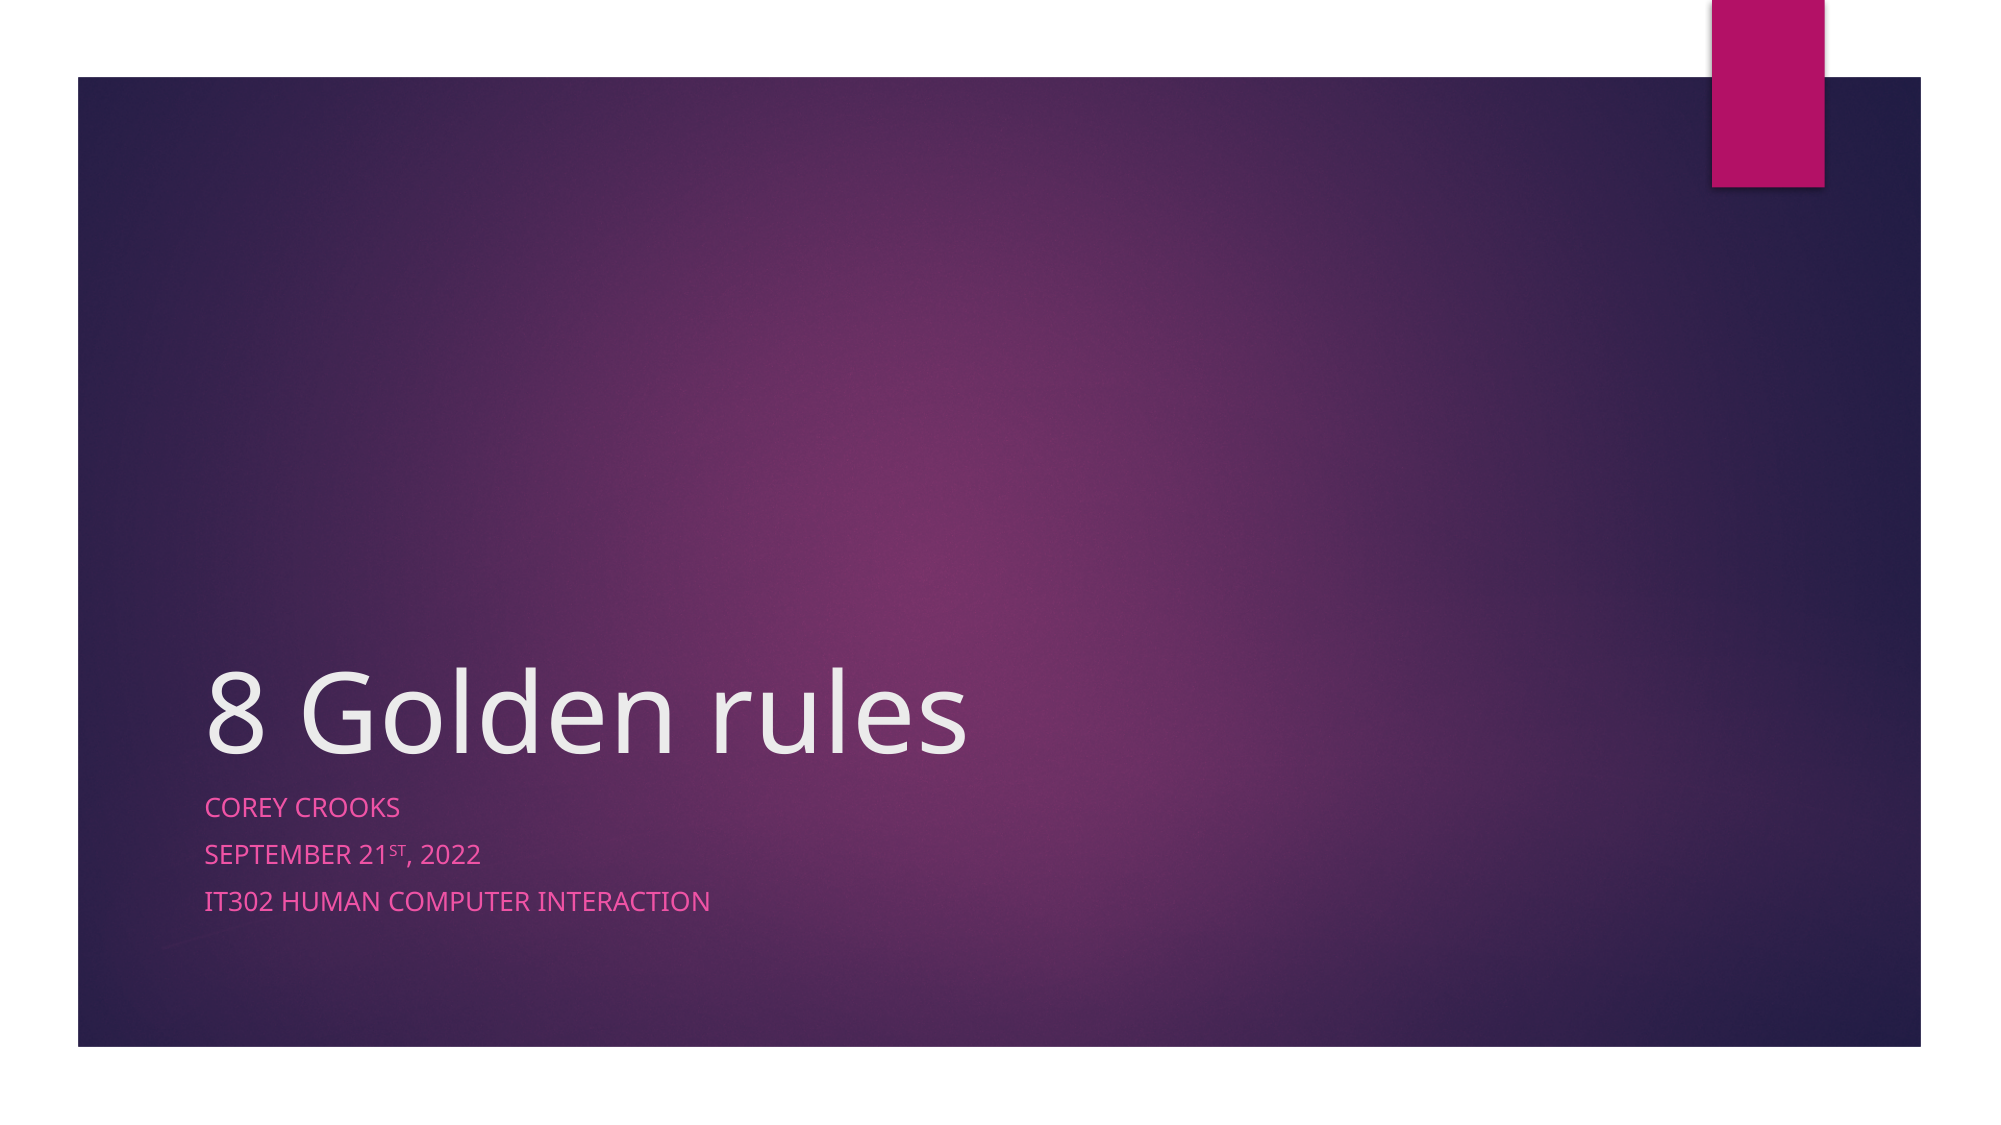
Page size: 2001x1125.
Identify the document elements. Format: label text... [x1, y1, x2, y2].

subtitle Corey Crooks September 21st, 2022 IT302 Human Computer Interaction [189, 783, 1638, 925]
title 8 Golden rules [189, 344, 1638, 783]
